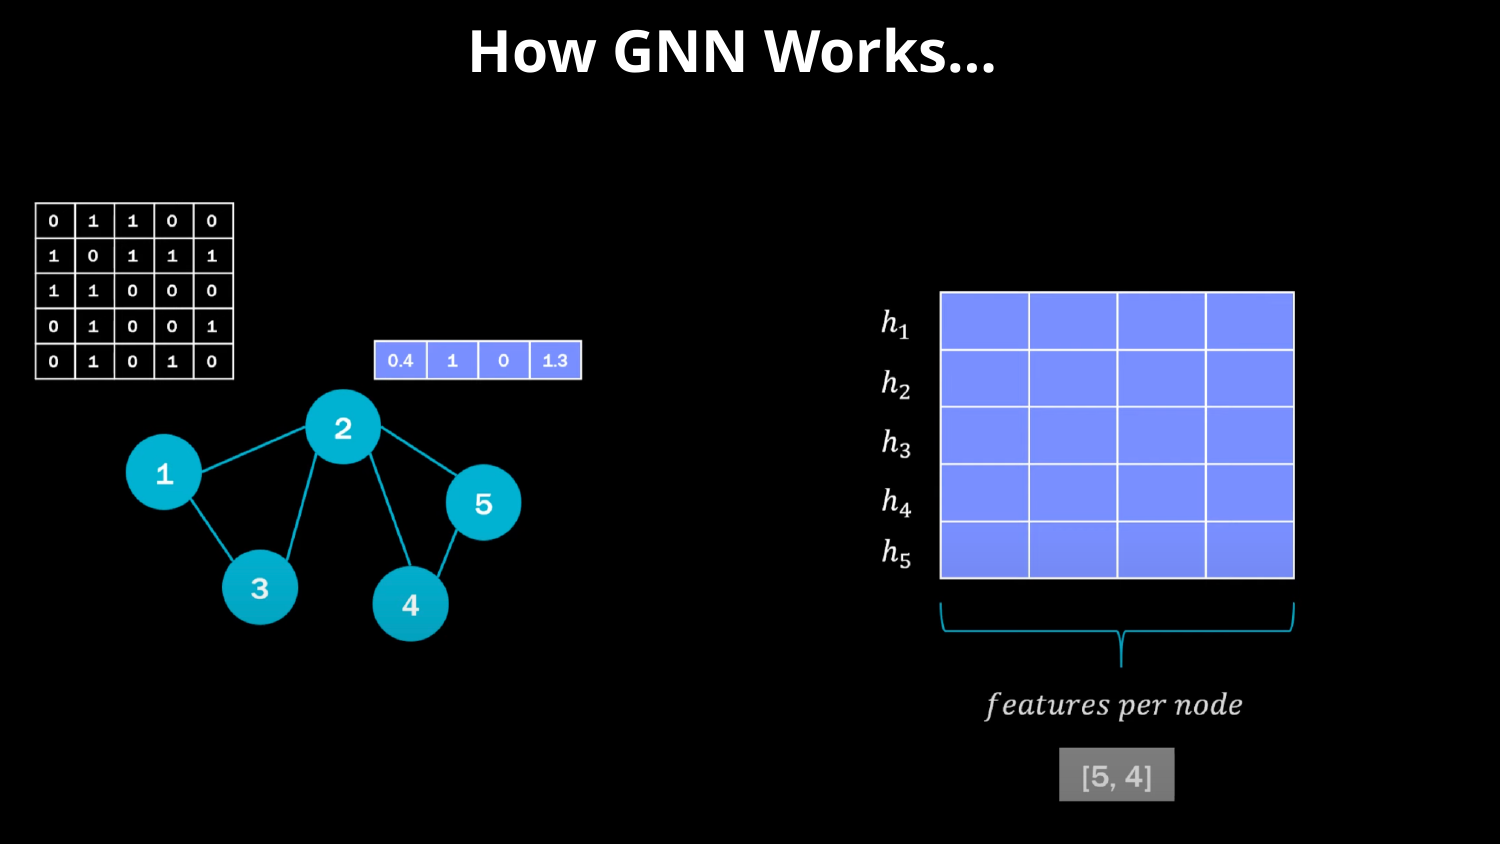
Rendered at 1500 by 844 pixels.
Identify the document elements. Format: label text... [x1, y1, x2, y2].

picture [0, 172, 1500, 844]
title How GNN Works… [467, 14, 1032, 156]
